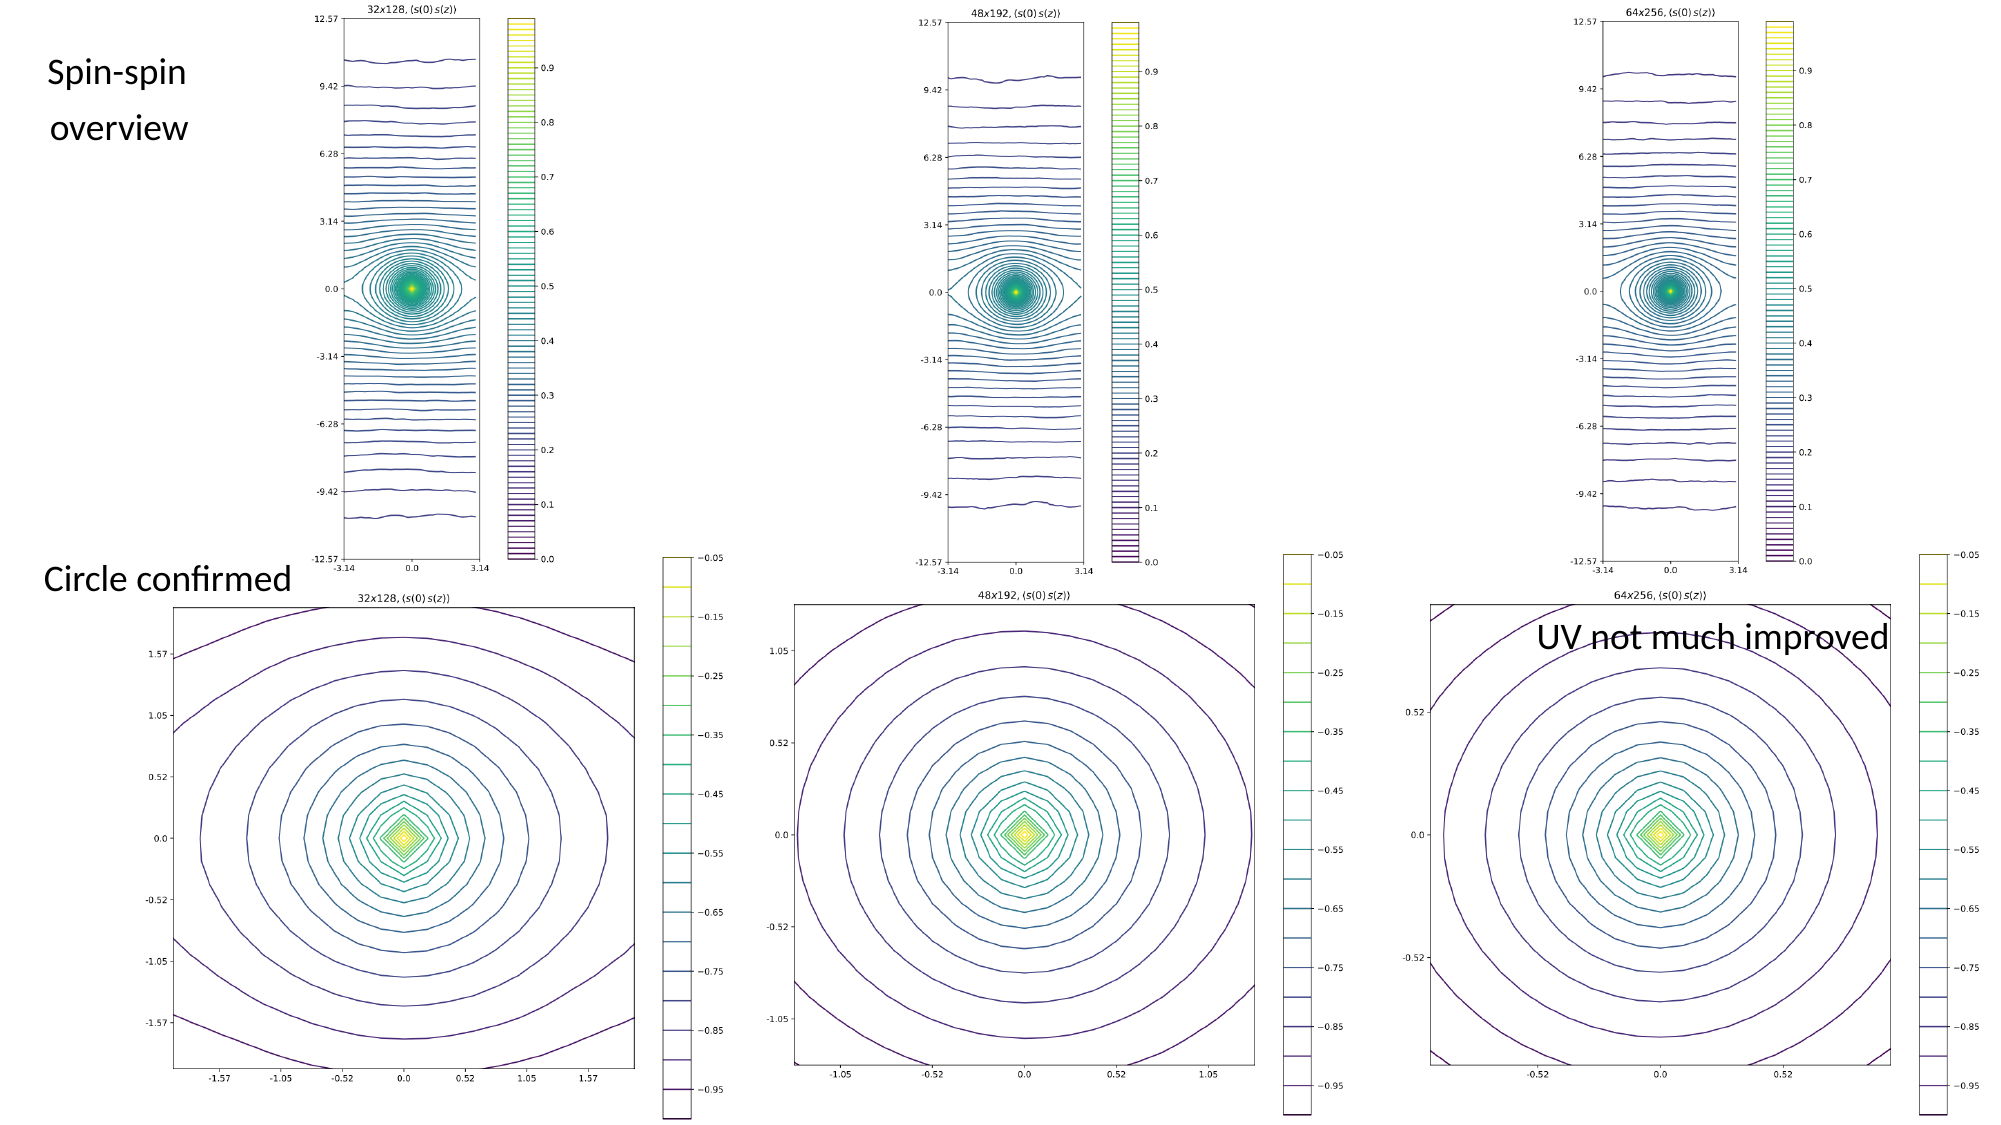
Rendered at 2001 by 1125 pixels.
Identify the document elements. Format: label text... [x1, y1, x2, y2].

picture [1396, 1, 1985, 1122]
picture [139, 0, 729, 1125]
picture [760, 3, 1349, 1122]
text_box overview [34, 95, 204, 155]
text_box Circle confirmed [29, 546, 305, 607]
text_box Spin-spin [32, 39, 211, 99]
